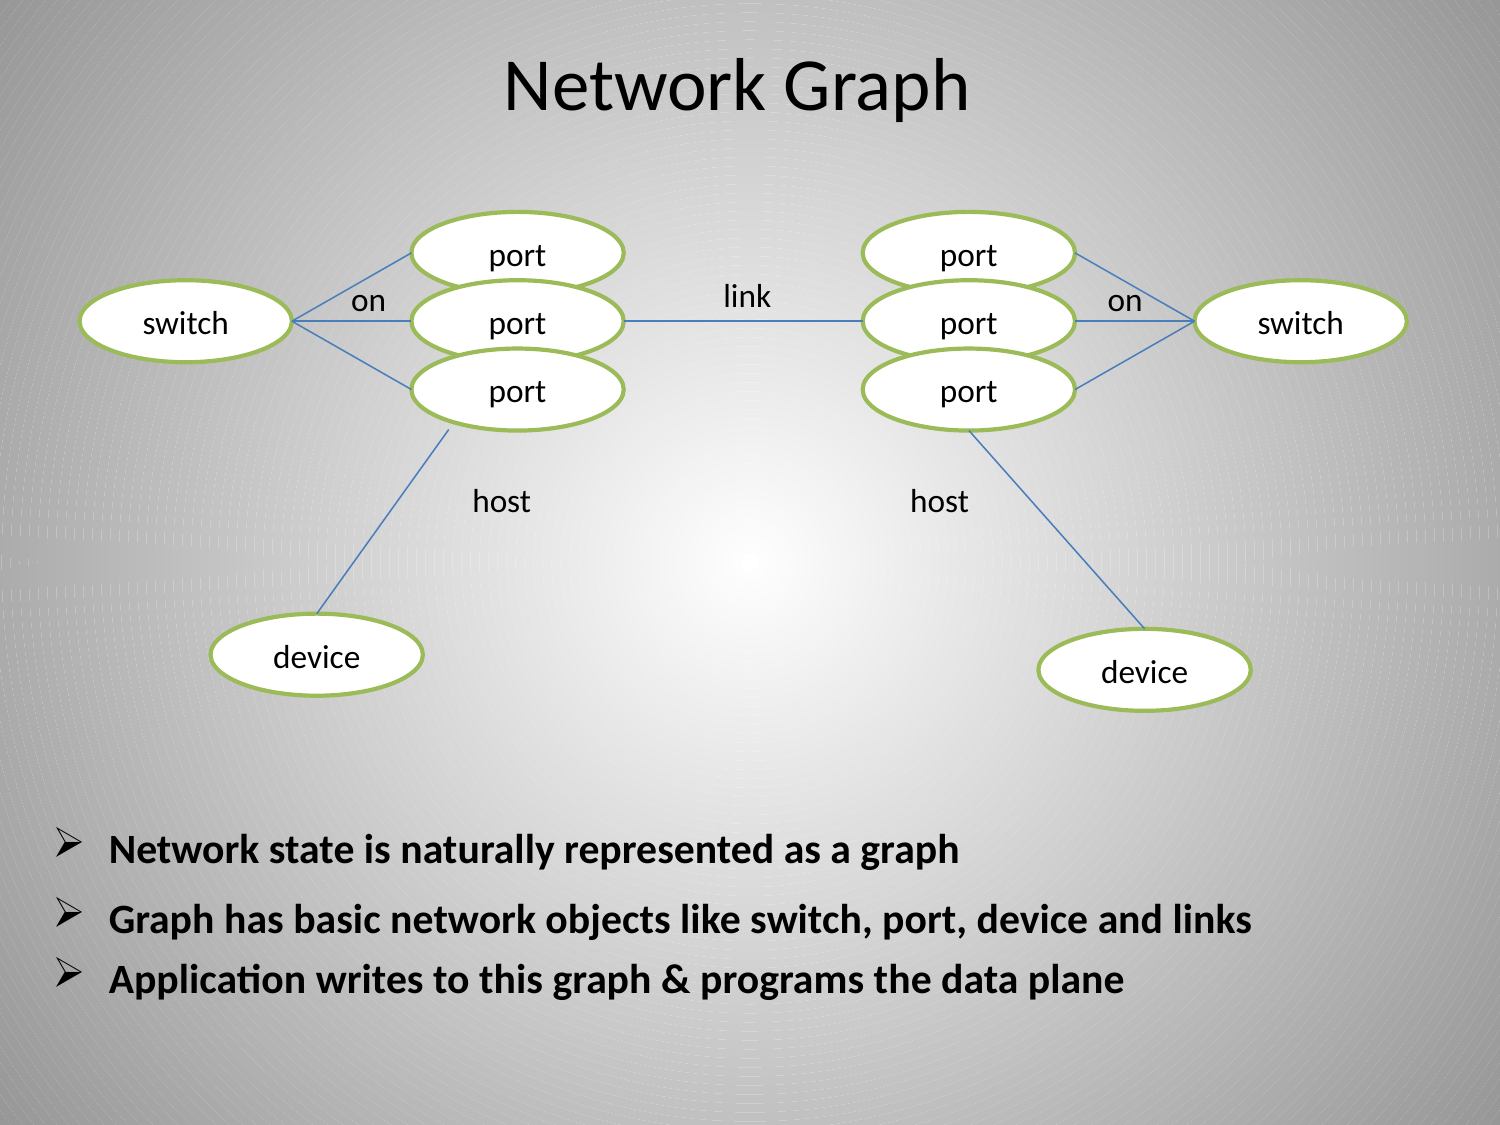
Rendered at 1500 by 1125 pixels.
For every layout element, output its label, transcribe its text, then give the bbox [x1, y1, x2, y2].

text_box Network state is naturally represented as a graph Graph has basic network objects like switch, port, device and links Application writes to this graph & programs the data plane [37, 794, 1468, 1010]
title Network Graph [99, 36, 1375, 124]
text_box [79, 211, 1408, 712]
